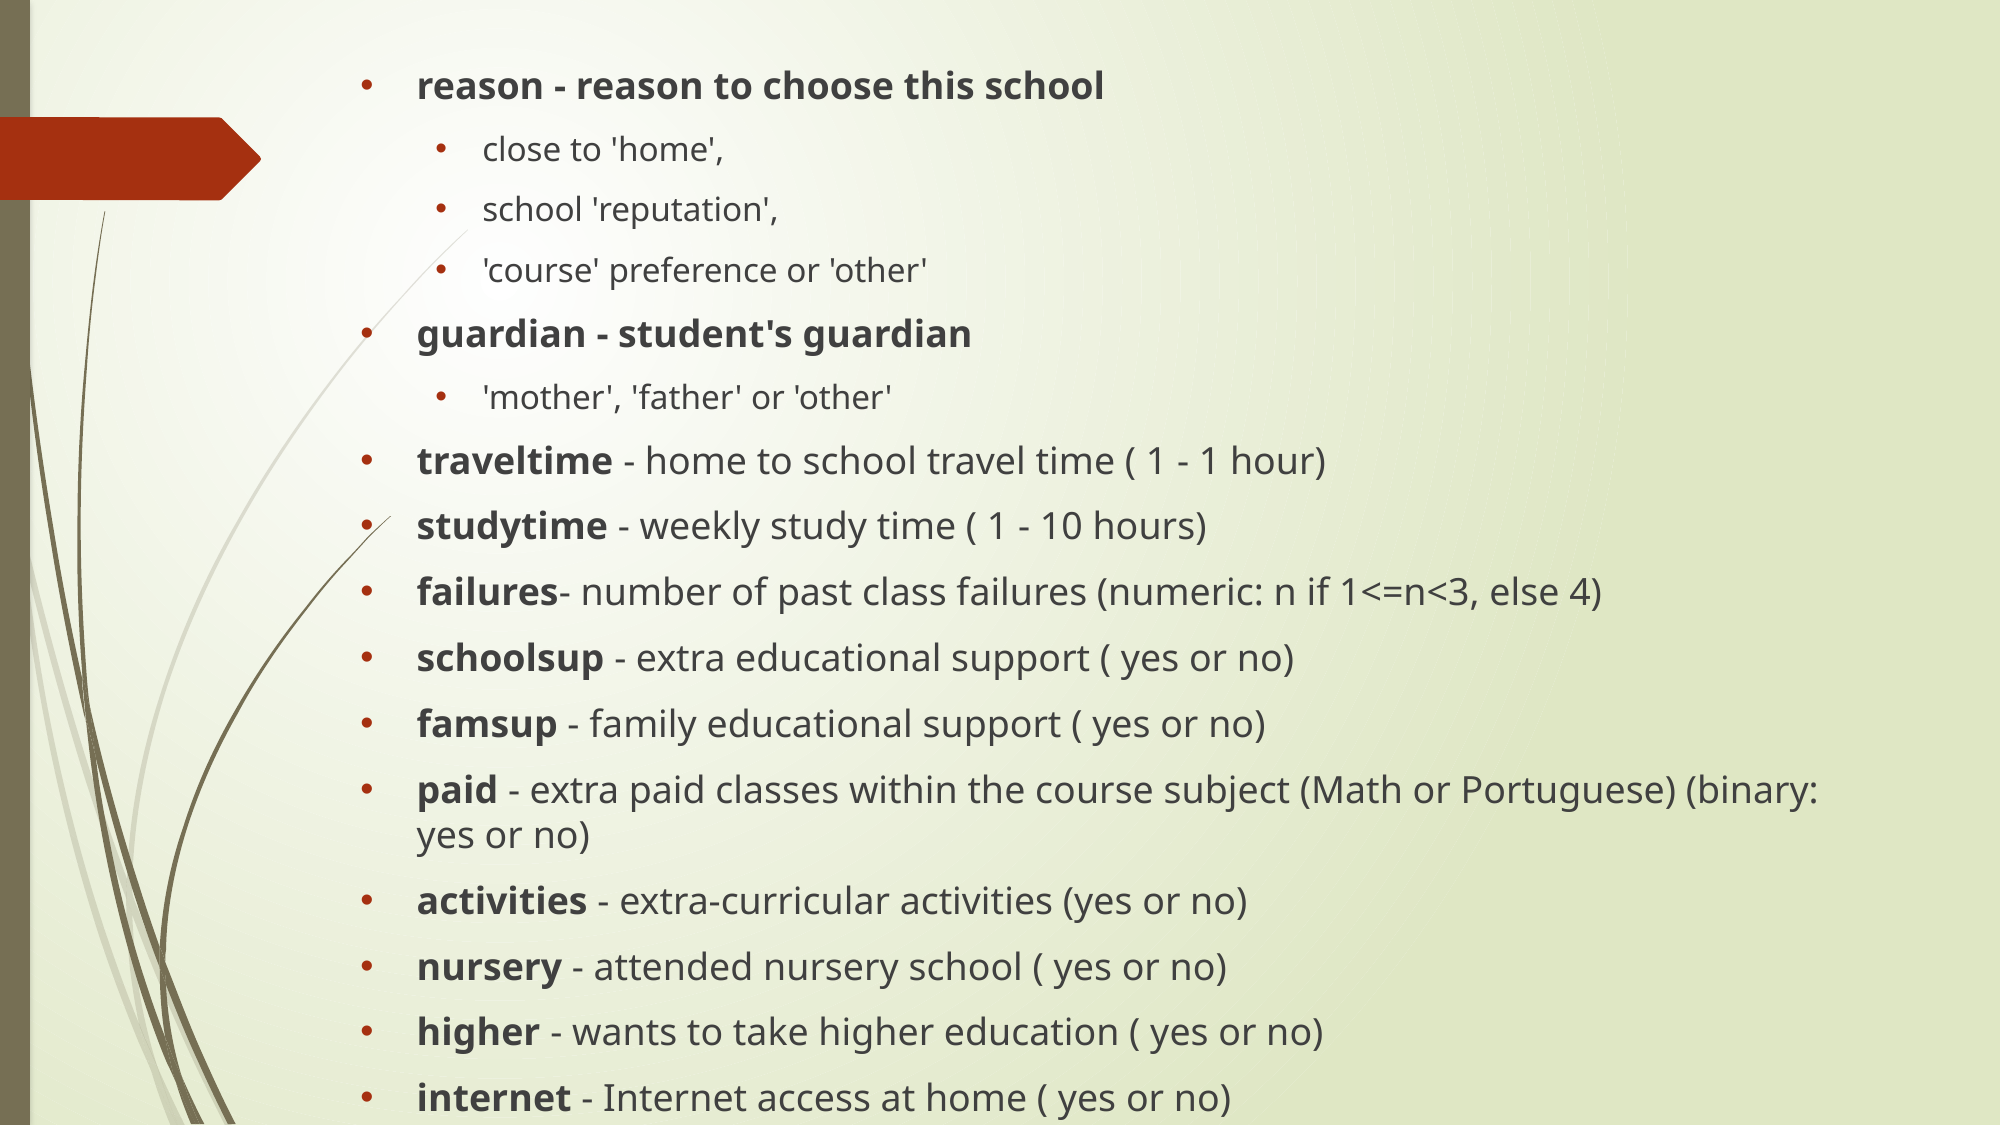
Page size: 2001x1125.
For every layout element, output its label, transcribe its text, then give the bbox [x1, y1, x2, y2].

list reason - reason to choose this school close to 'home', school 'reputation', 'course' preference or 'other' guardian - student's guardian 'mother', 'father' or 'other' traveltime - home to school travel time ( 1 - 1 hour) studytime - weekly study time ( 1 - 10 hours) failures- number of past class failures (numeric: n if 1<=n<3, else 4) schoolsup - extra educational support ( yes or no) famsup - family educational support ( yes or no) paid - extra paid classes within the course subject (Math or Portuguese) (binary: yes or no) activities - extra-curricular activities (yes or no) nursery - attended nursery school ( yes or no) higher - wants to take higher education ( yes or no) internet - Internet access at home ( yes or no) [345, 54, 1893, 825]
